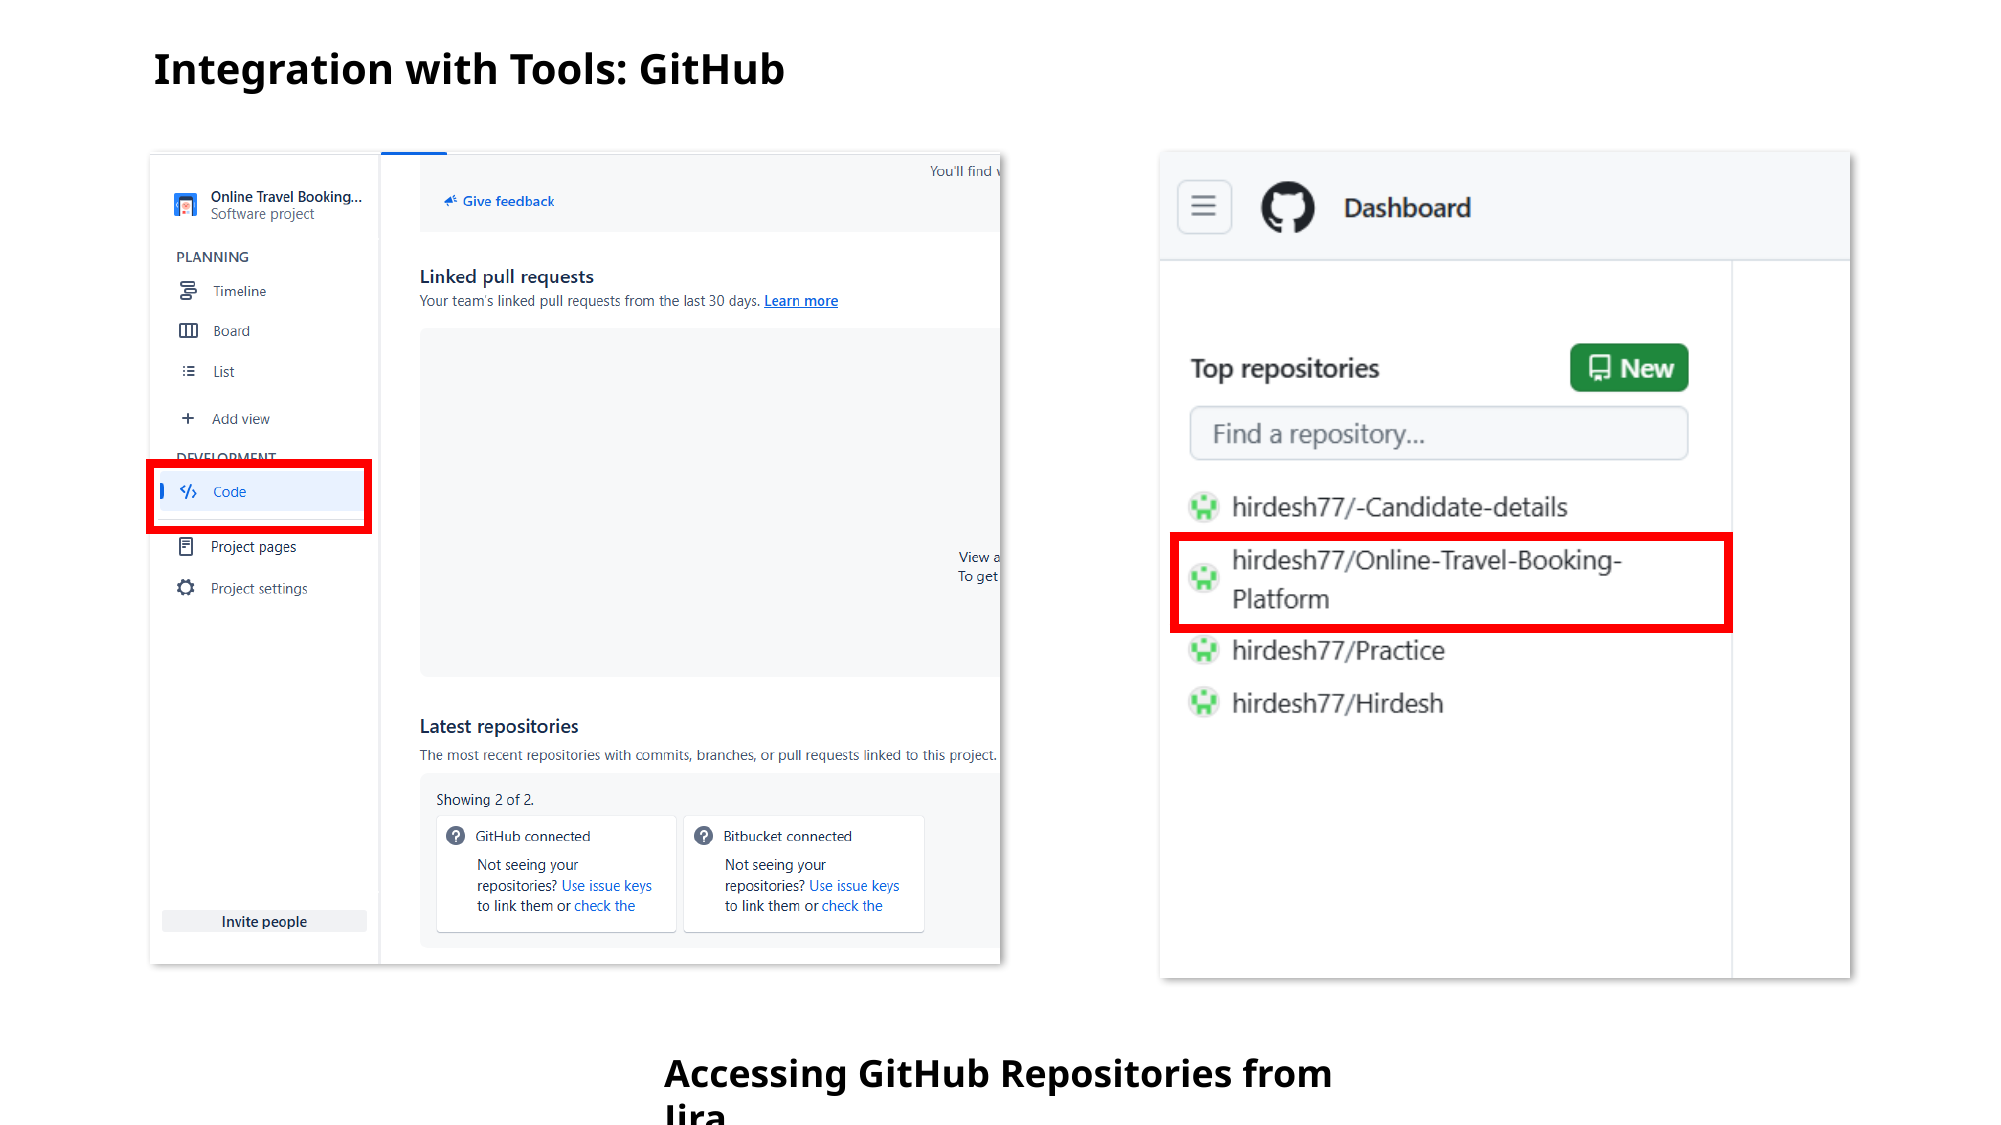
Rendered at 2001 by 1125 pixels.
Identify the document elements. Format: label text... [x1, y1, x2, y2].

picture [1159, 152, 1850, 978]
text_box Accessing GitHub Repositories from Jira [649, 1042, 1411, 1125]
list Integration with Tools: GitHub [139, 30, 1921, 123]
picture [150, 152, 1000, 964]
